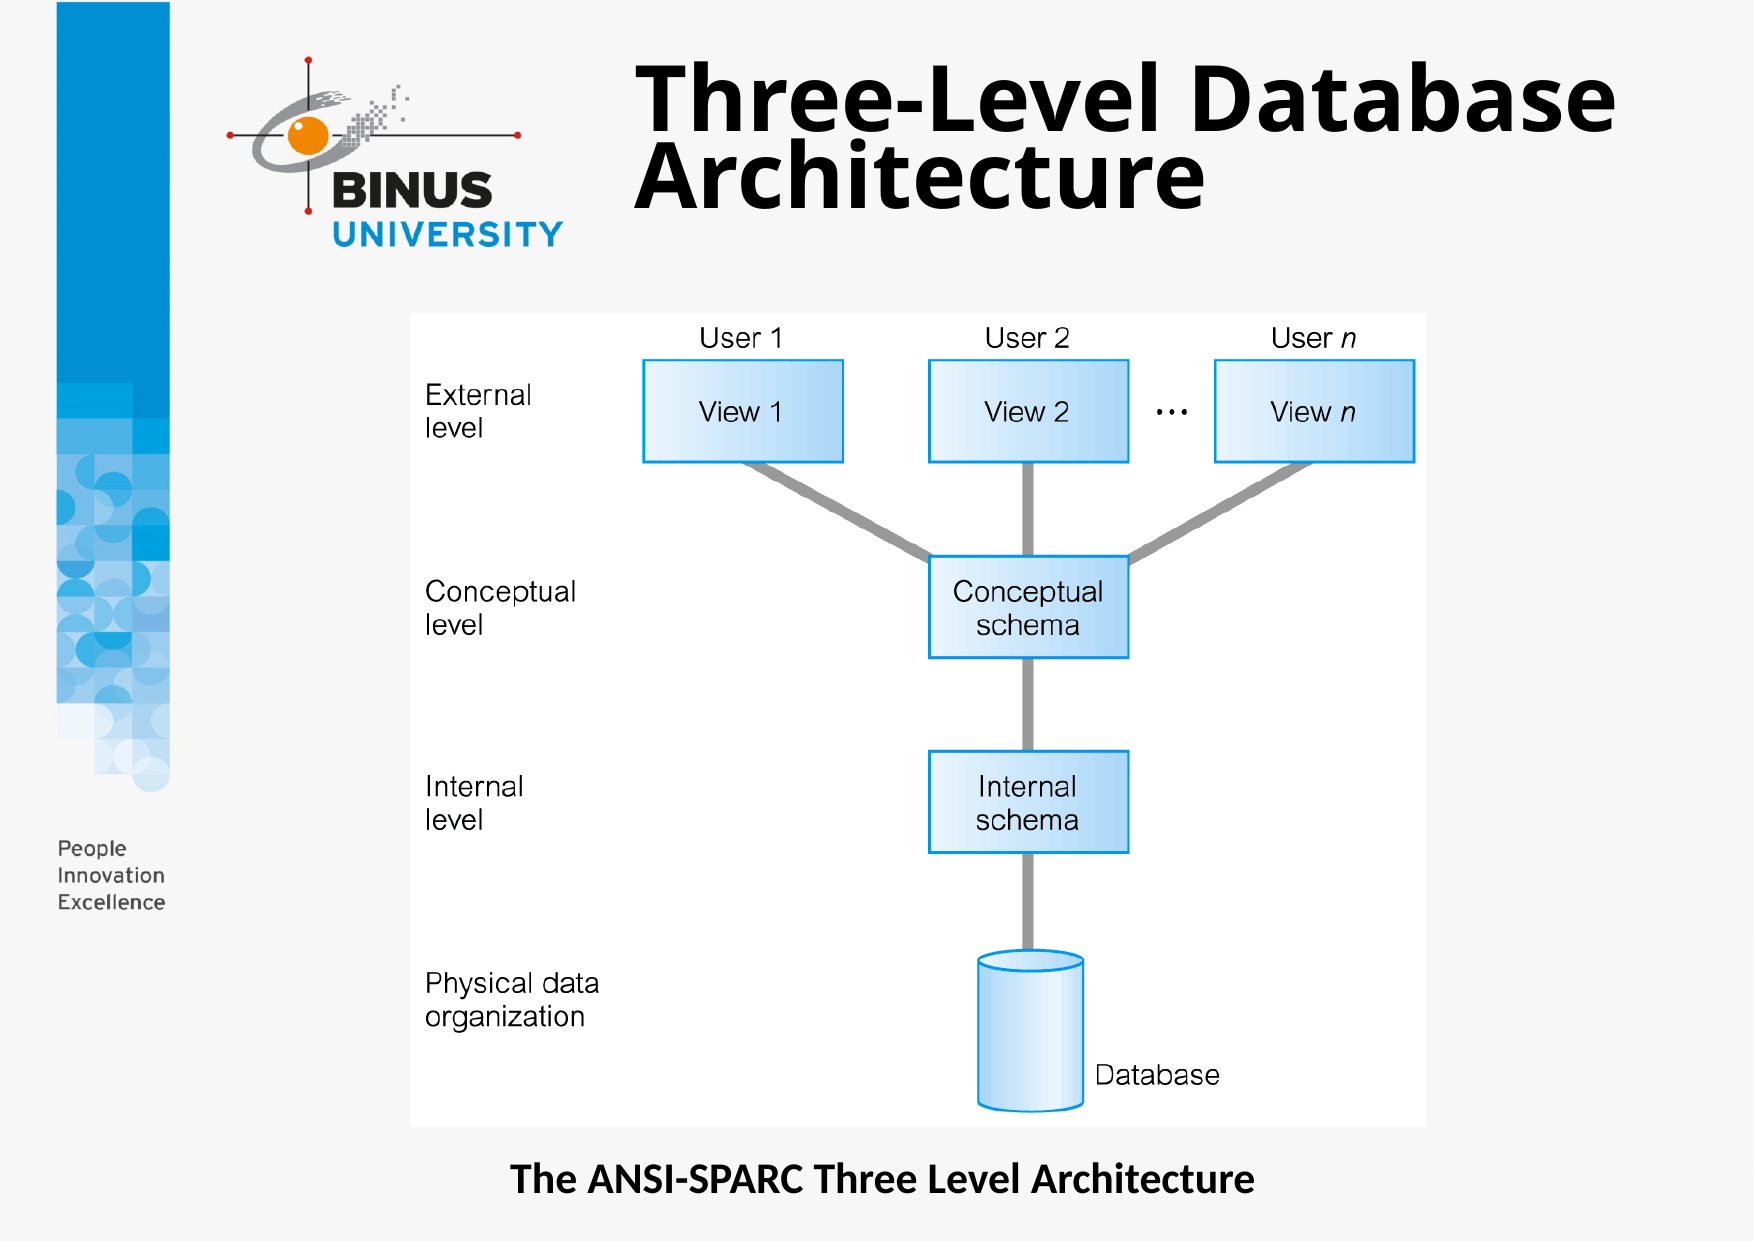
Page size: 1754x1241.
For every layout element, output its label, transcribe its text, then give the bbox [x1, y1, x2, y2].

text_box The ANSI-SPARC Three Level Architecture [495, 1142, 1369, 1210]
picture [0, 0, 1754, 1127]
text_box Three-Level Database Architecture [617, 61, 1706, 208]
